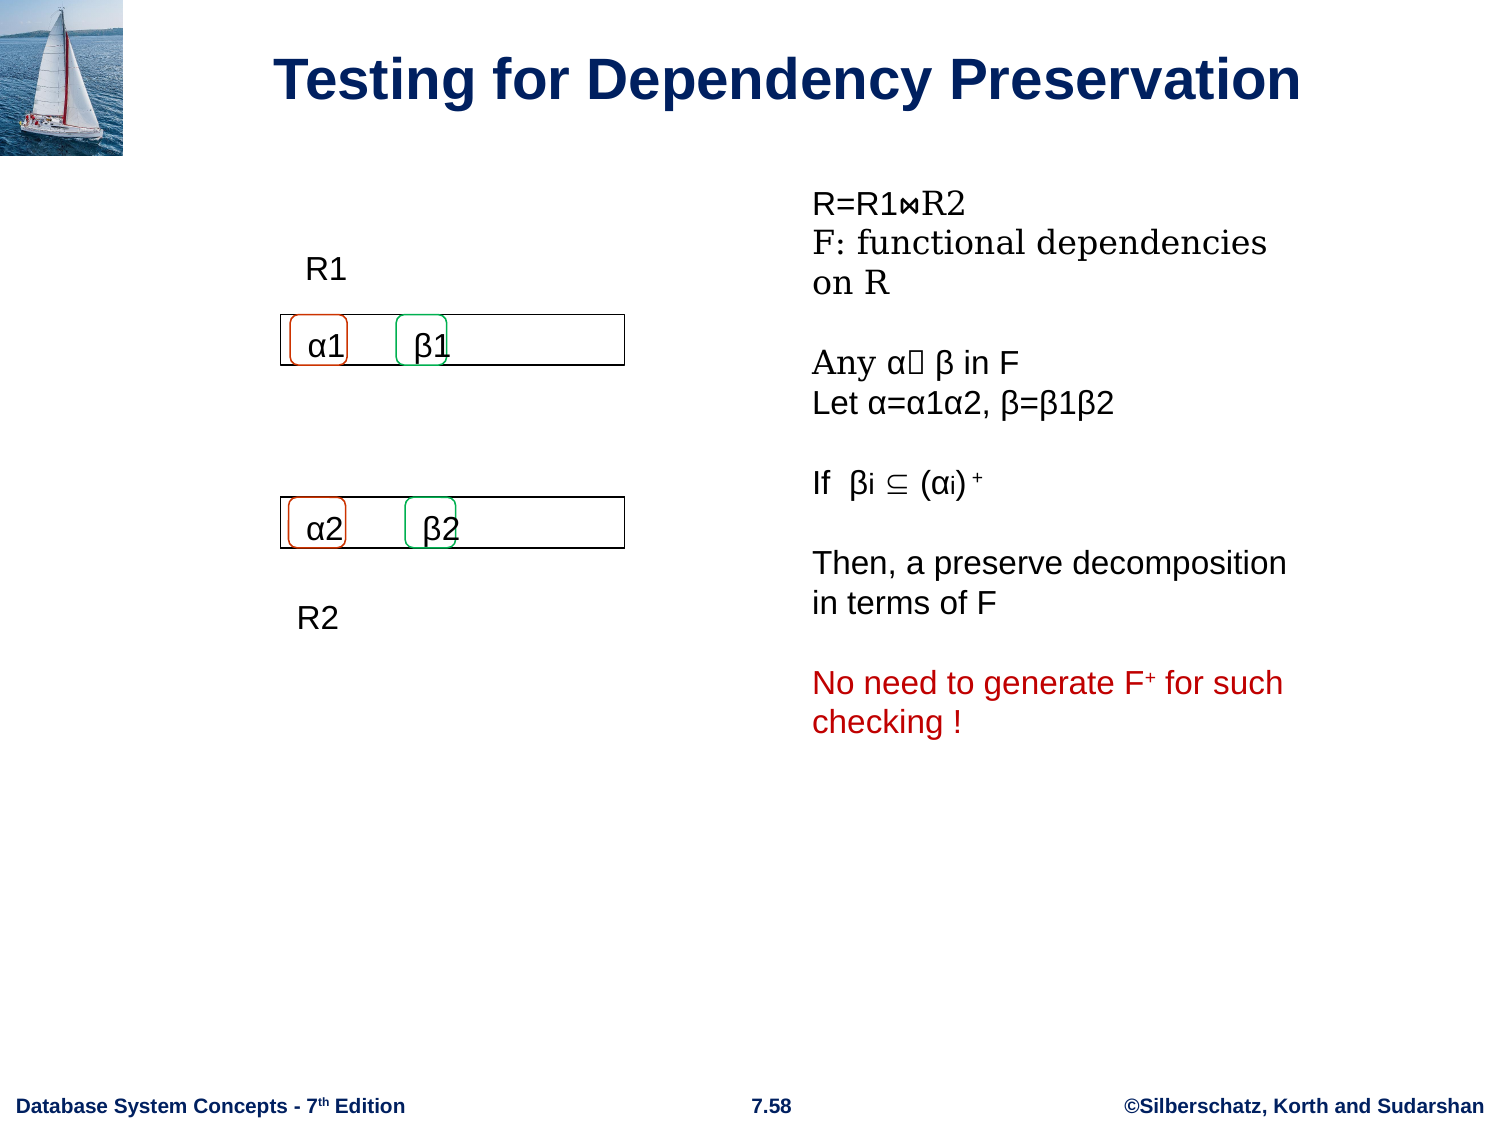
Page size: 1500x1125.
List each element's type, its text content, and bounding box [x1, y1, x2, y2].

title Testing for Dependency Preservation [125, 18, 1452, 120]
text_box R=R1⋈R2 F: functional dependencies on R Any α β in F Let α=α1α2, β=β1β2 If βi  (αi) + Then, a preserve decomposition in terms of F No need to generate F+ for such checking ! [797, 174, 1311, 828]
text_box R1 [290, 239, 406, 295]
text_box β2 [405, 497, 456, 548]
text_box [439, 314, 625, 366]
text_box α2 [288, 497, 346, 548]
text_box [340, 314, 404, 366]
text_box [280, 497, 293, 548]
text_box [451, 497, 625, 548]
text_box R2 [281, 588, 397, 644]
text_box β1 [396, 314, 447, 366]
text_box [280, 314, 298, 366]
text_box α1 [290, 314, 348, 366]
picture [0, 0, 123, 156]
text_box [340, 497, 410, 548]
